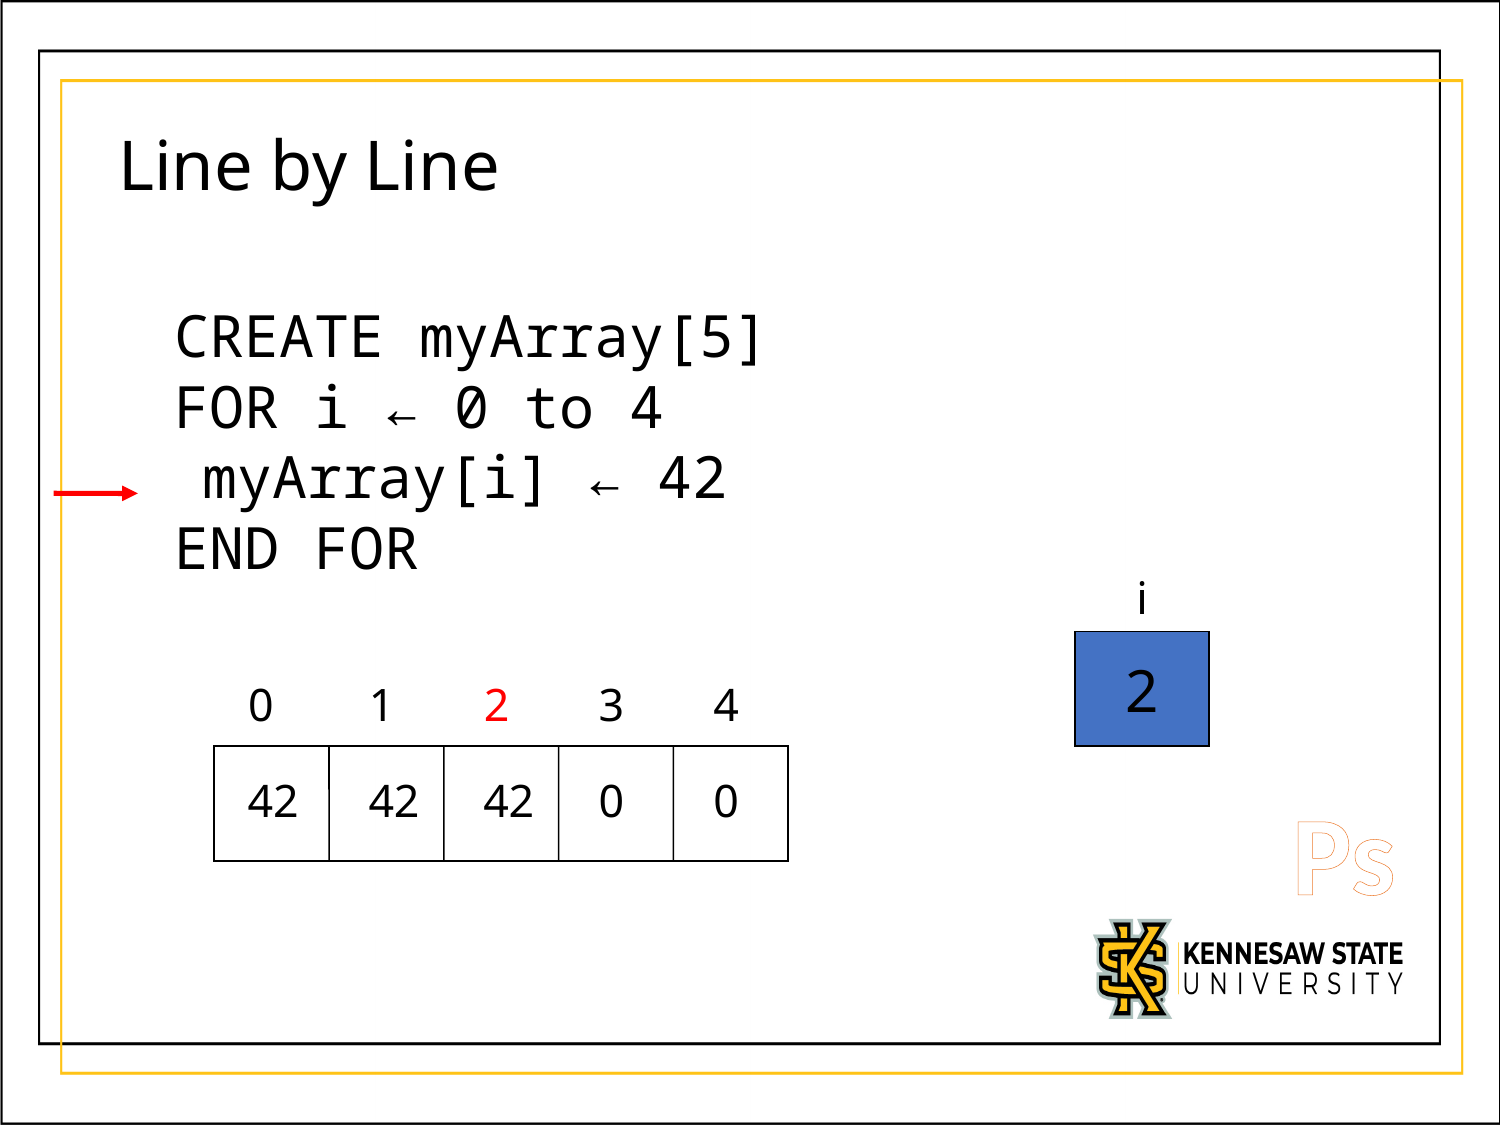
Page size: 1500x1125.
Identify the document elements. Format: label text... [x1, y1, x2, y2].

text_box [444, 746, 558, 861]
text_box i [1121, 562, 1163, 631]
text_box 42 [468, 765, 549, 834]
text_box 42 [232, 765, 314, 834]
text_box [53, 487, 138, 500]
text_box 0 [698, 765, 754, 834]
text_box Ps [1250, 774, 1438, 925]
text_box 1 [354, 669, 410, 739]
text_box 3 [583, 669, 639, 739]
text_box [559, 746, 673, 861]
text_box 4 [698, 669, 754, 739]
list CREATE myArray[5] FOR i ← 0 to 4 myArray[i] ← 42 END FOR [103, 299, 1397, 1014]
title Line by Line [103, 59, 1397, 278]
text_box 2 [1075, 631, 1210, 747]
text_box 42 [353, 765, 435, 834]
text_box 0 [233, 669, 289, 739]
text_box 2 [468, 669, 524, 739]
text_box [674, 746, 789, 861]
picture [0, 0, 1500, 1125]
text_box 0 [583, 765, 639, 834]
text_box [214, 746, 443, 861]
